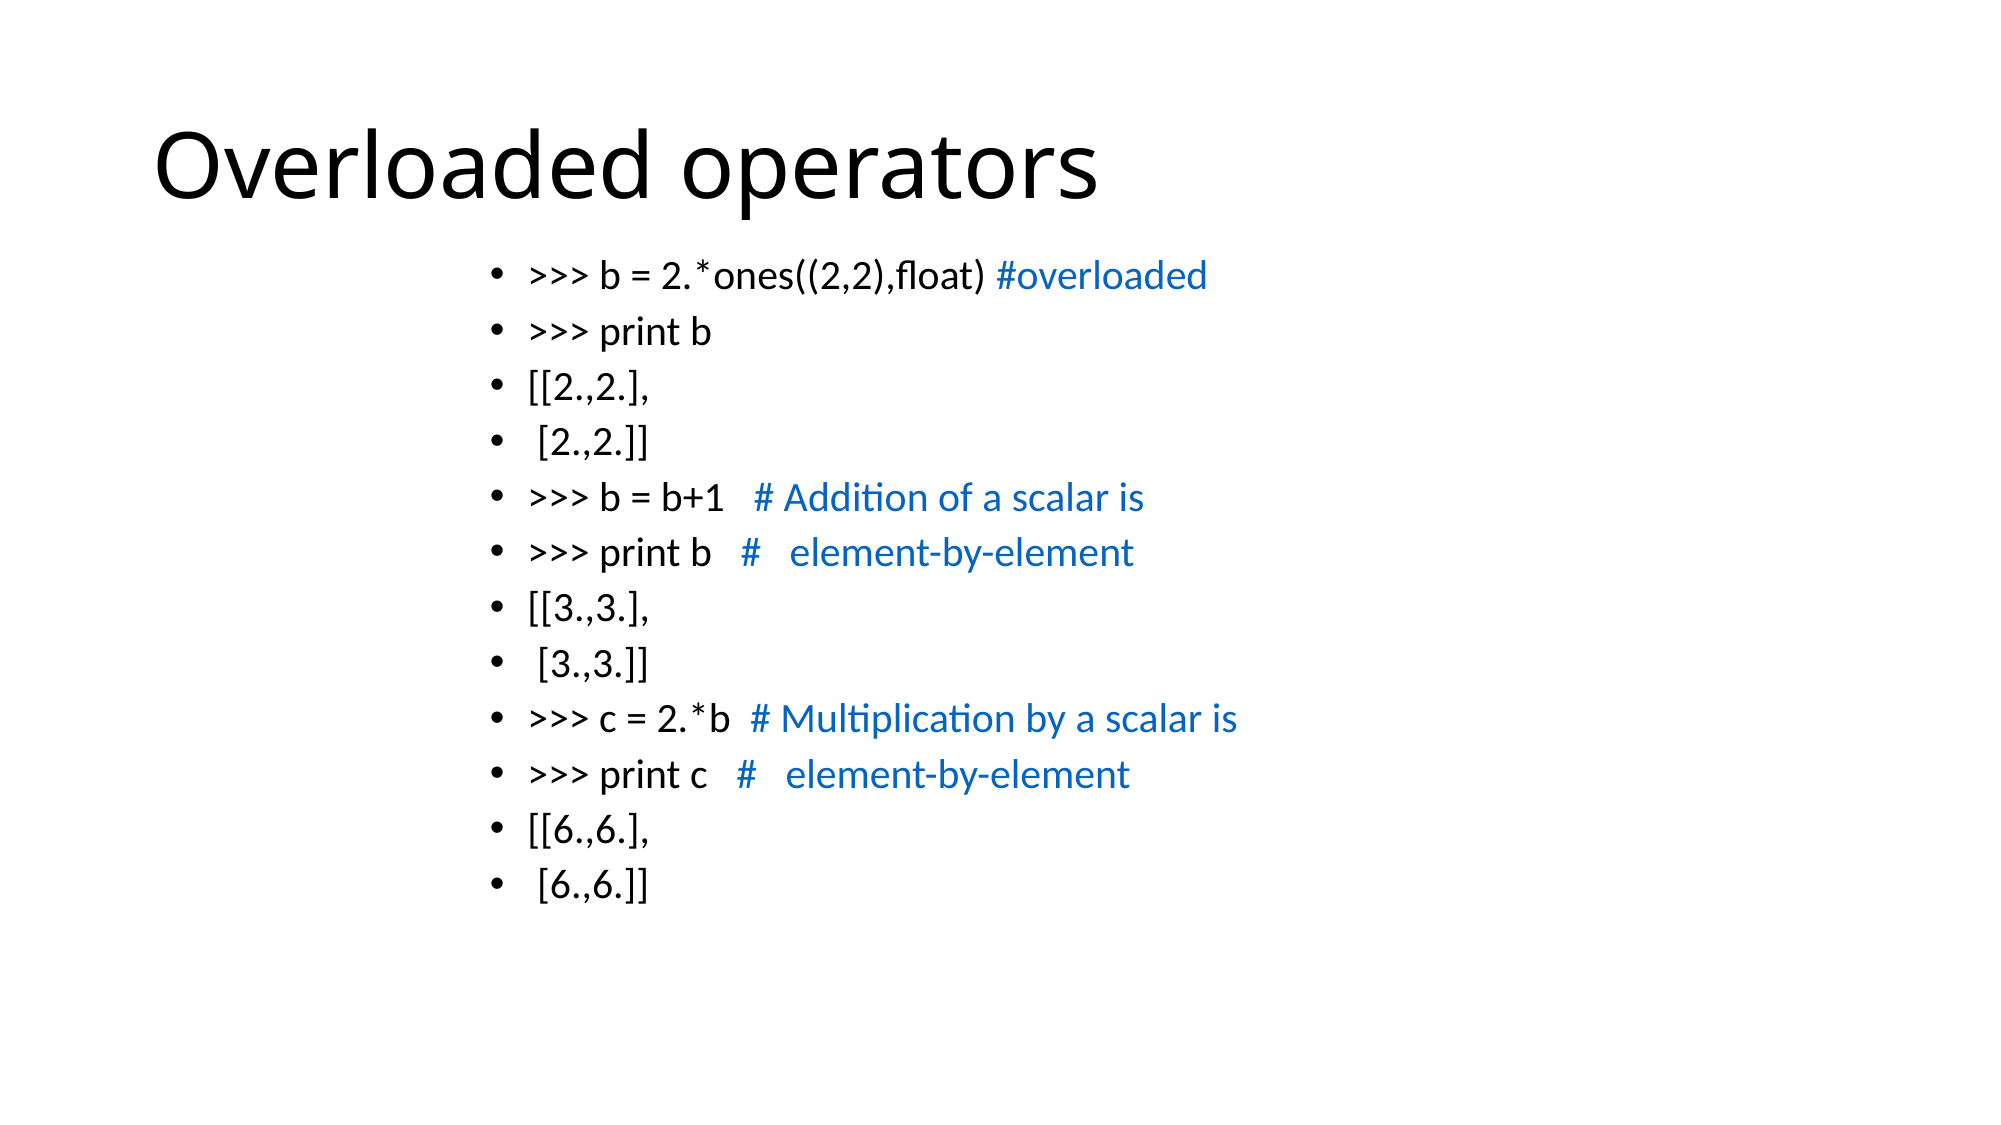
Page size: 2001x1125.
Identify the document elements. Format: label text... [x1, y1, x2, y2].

list >>> b = 2.*ones((2,2),float) #overloaded >>> print b [[2.,2.], [2.,2.]] >>> b = b+1 # Addition of a scalar is >>> print b # element-by-element [[3.,3.], [3.,3.]] >>> c = 2.*b # Multiplication by a scalar is >>> print c # element-by-element [[6.,6.], [6.,6.]] [324, 246, 1700, 1026]
title Overloaded operators [137, 59, 1863, 278]
